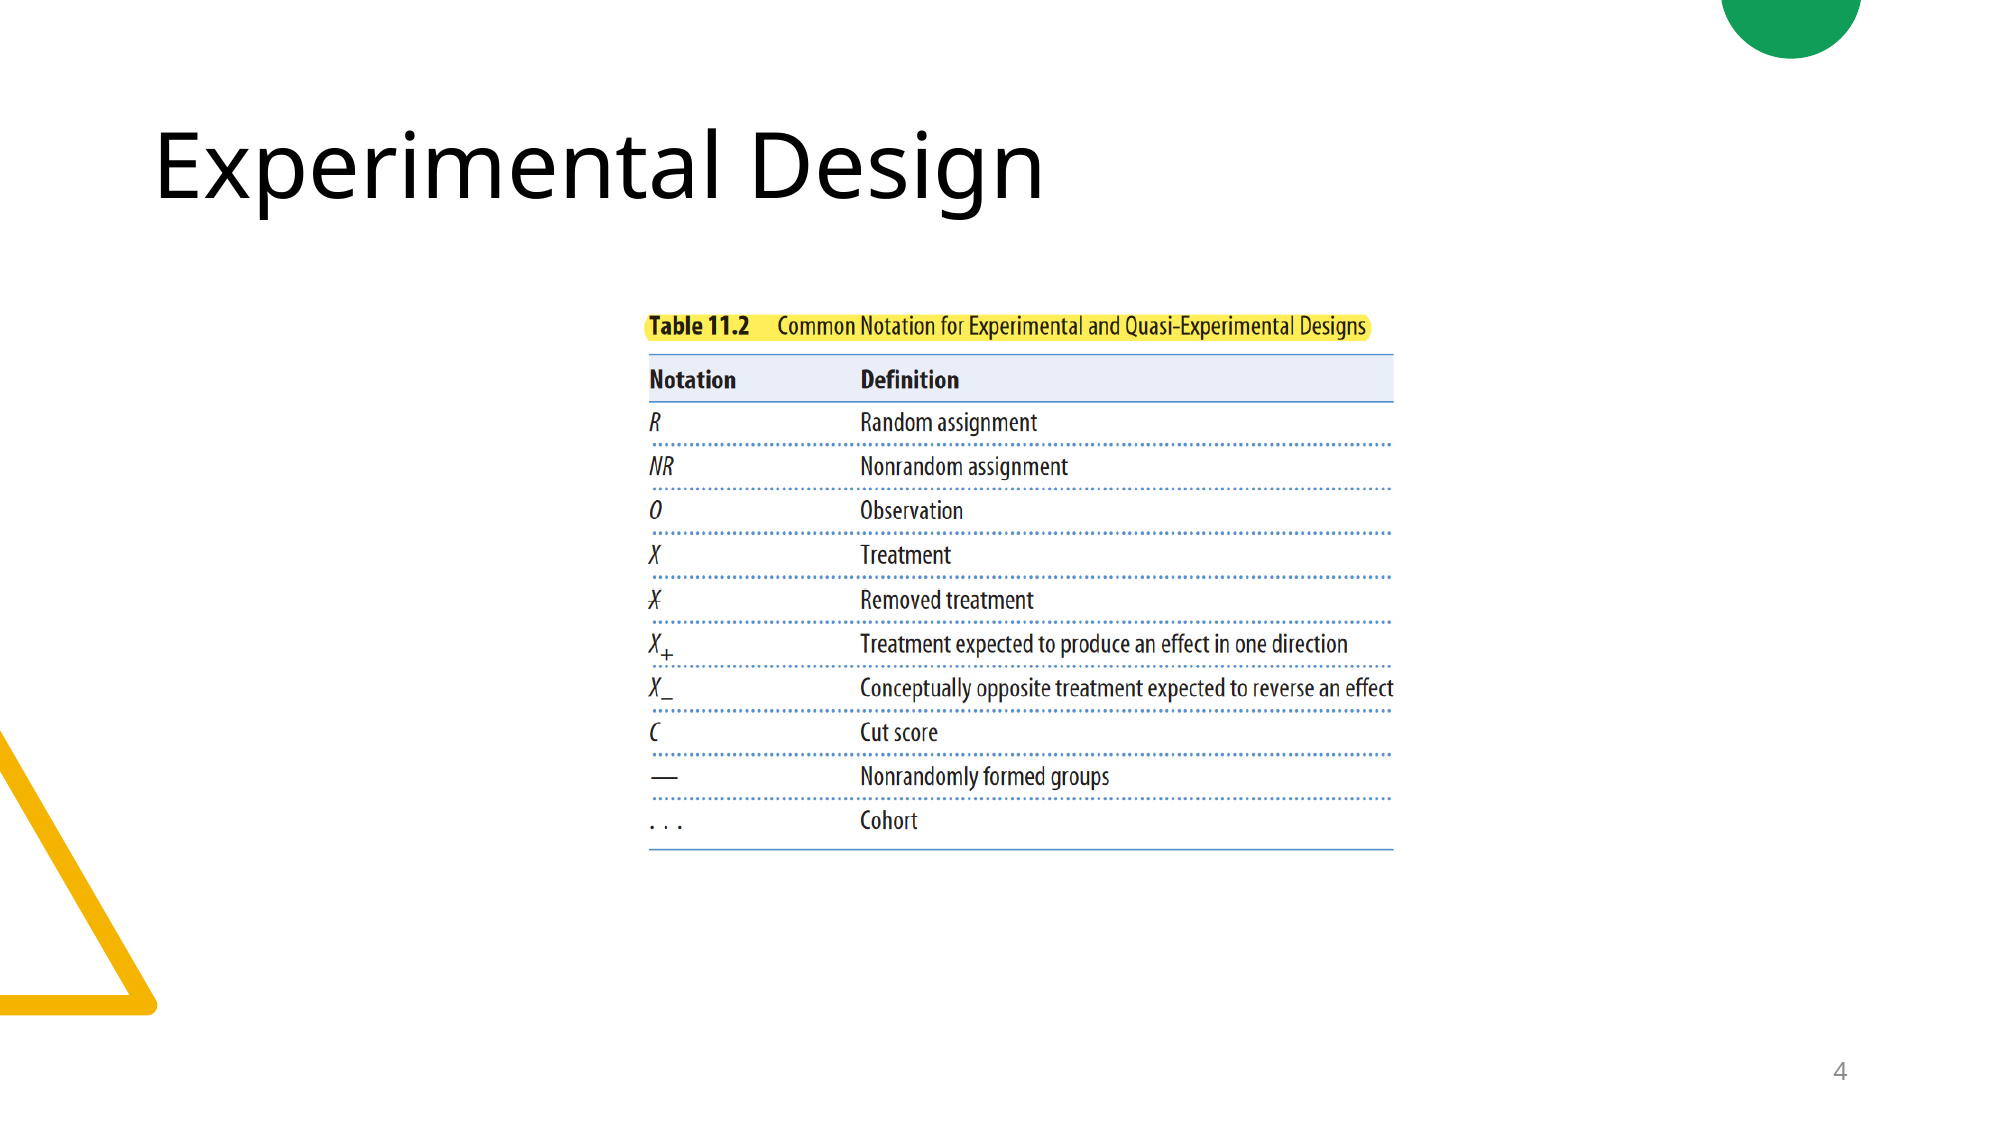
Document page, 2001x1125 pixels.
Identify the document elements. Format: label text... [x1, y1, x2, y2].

picture [591, 293, 1458, 882]
slide_number 4 [1412, 1042, 1863, 1103]
title Experimental Design [137, 59, 1863, 278]
